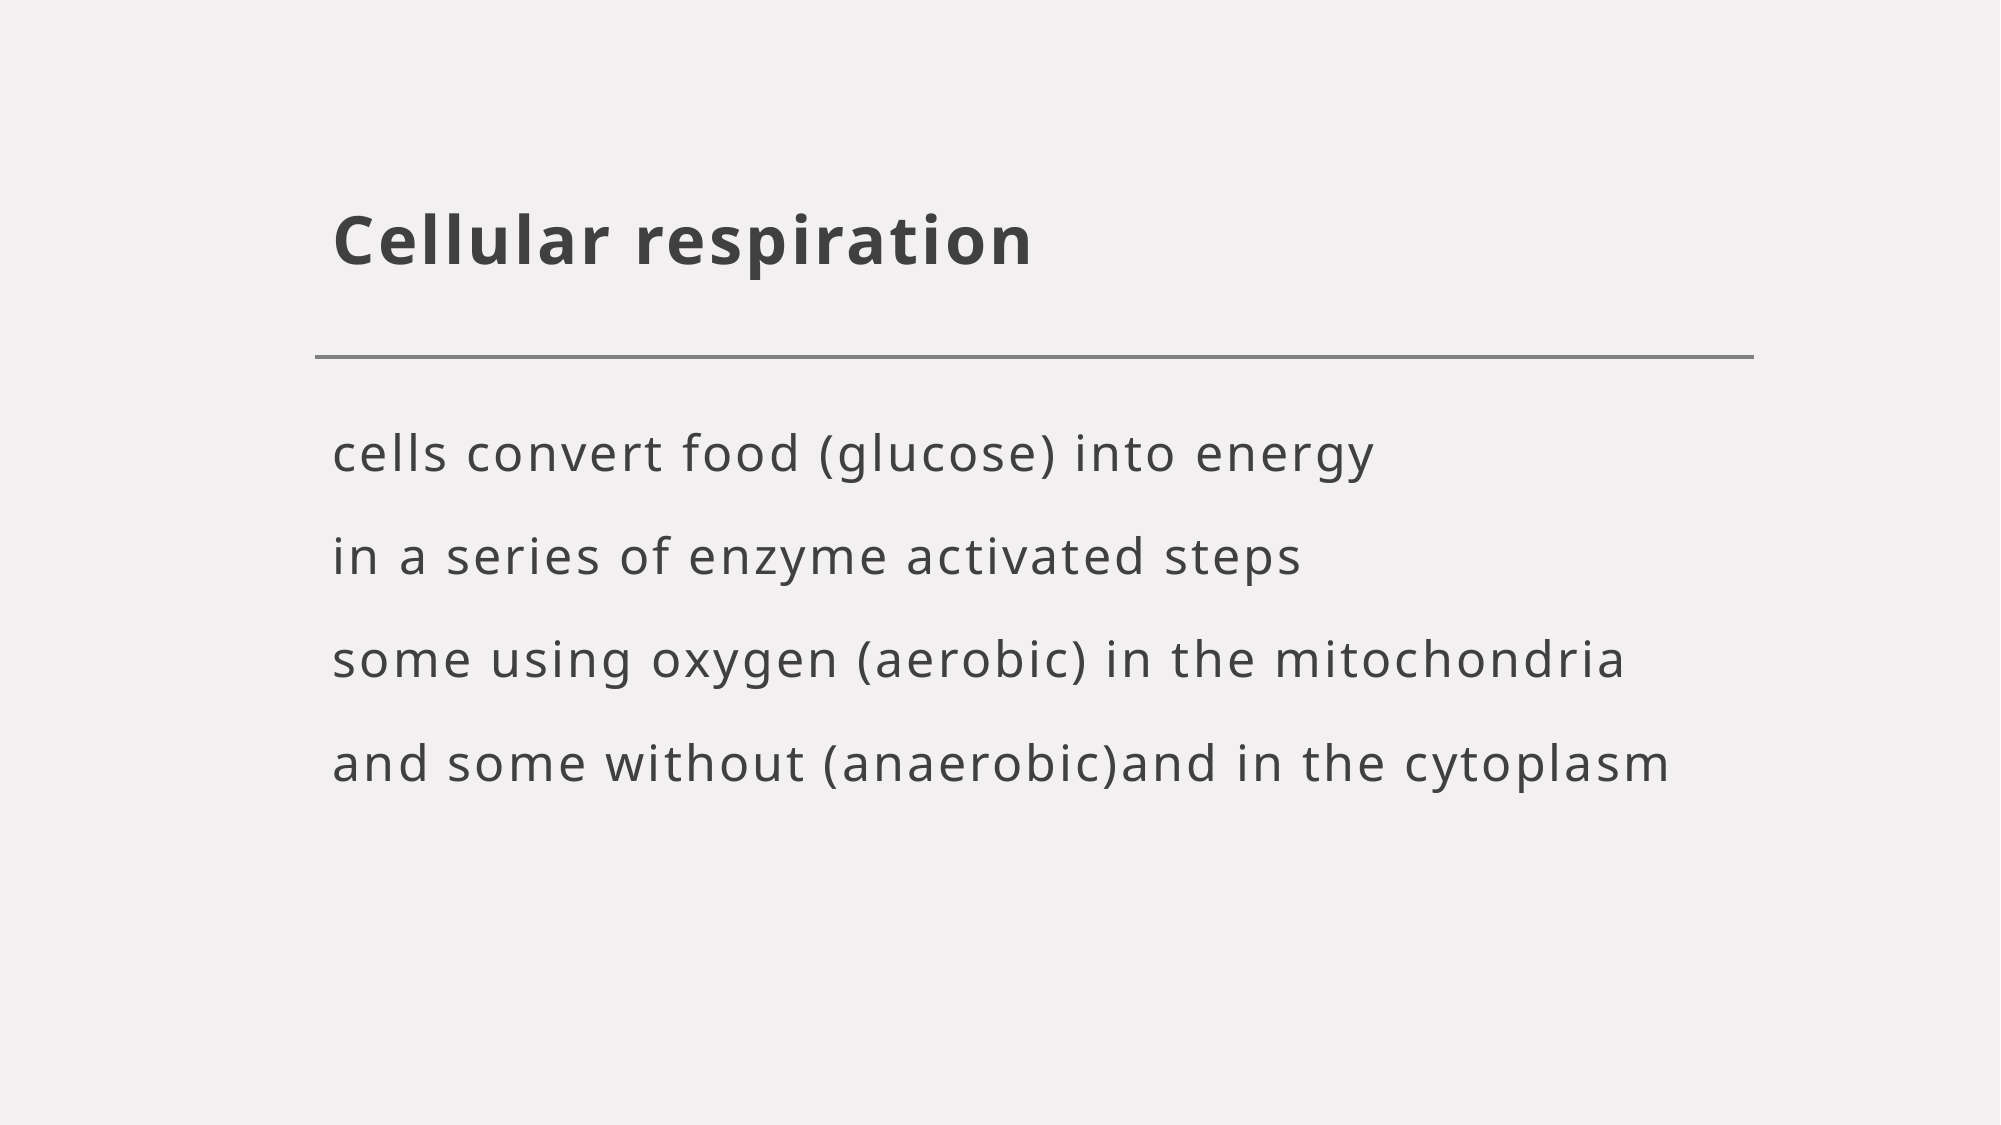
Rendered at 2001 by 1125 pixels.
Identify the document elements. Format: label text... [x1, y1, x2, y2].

title Cellular respiration [315, 72, 1754, 294]
list cells convert food (glucose) into energy in a series of enzyme activated steps some using oxygen (aerobic) in the mitochondria and some without (anaerobic)and in the cytoplasm [315, 379, 1754, 979]
